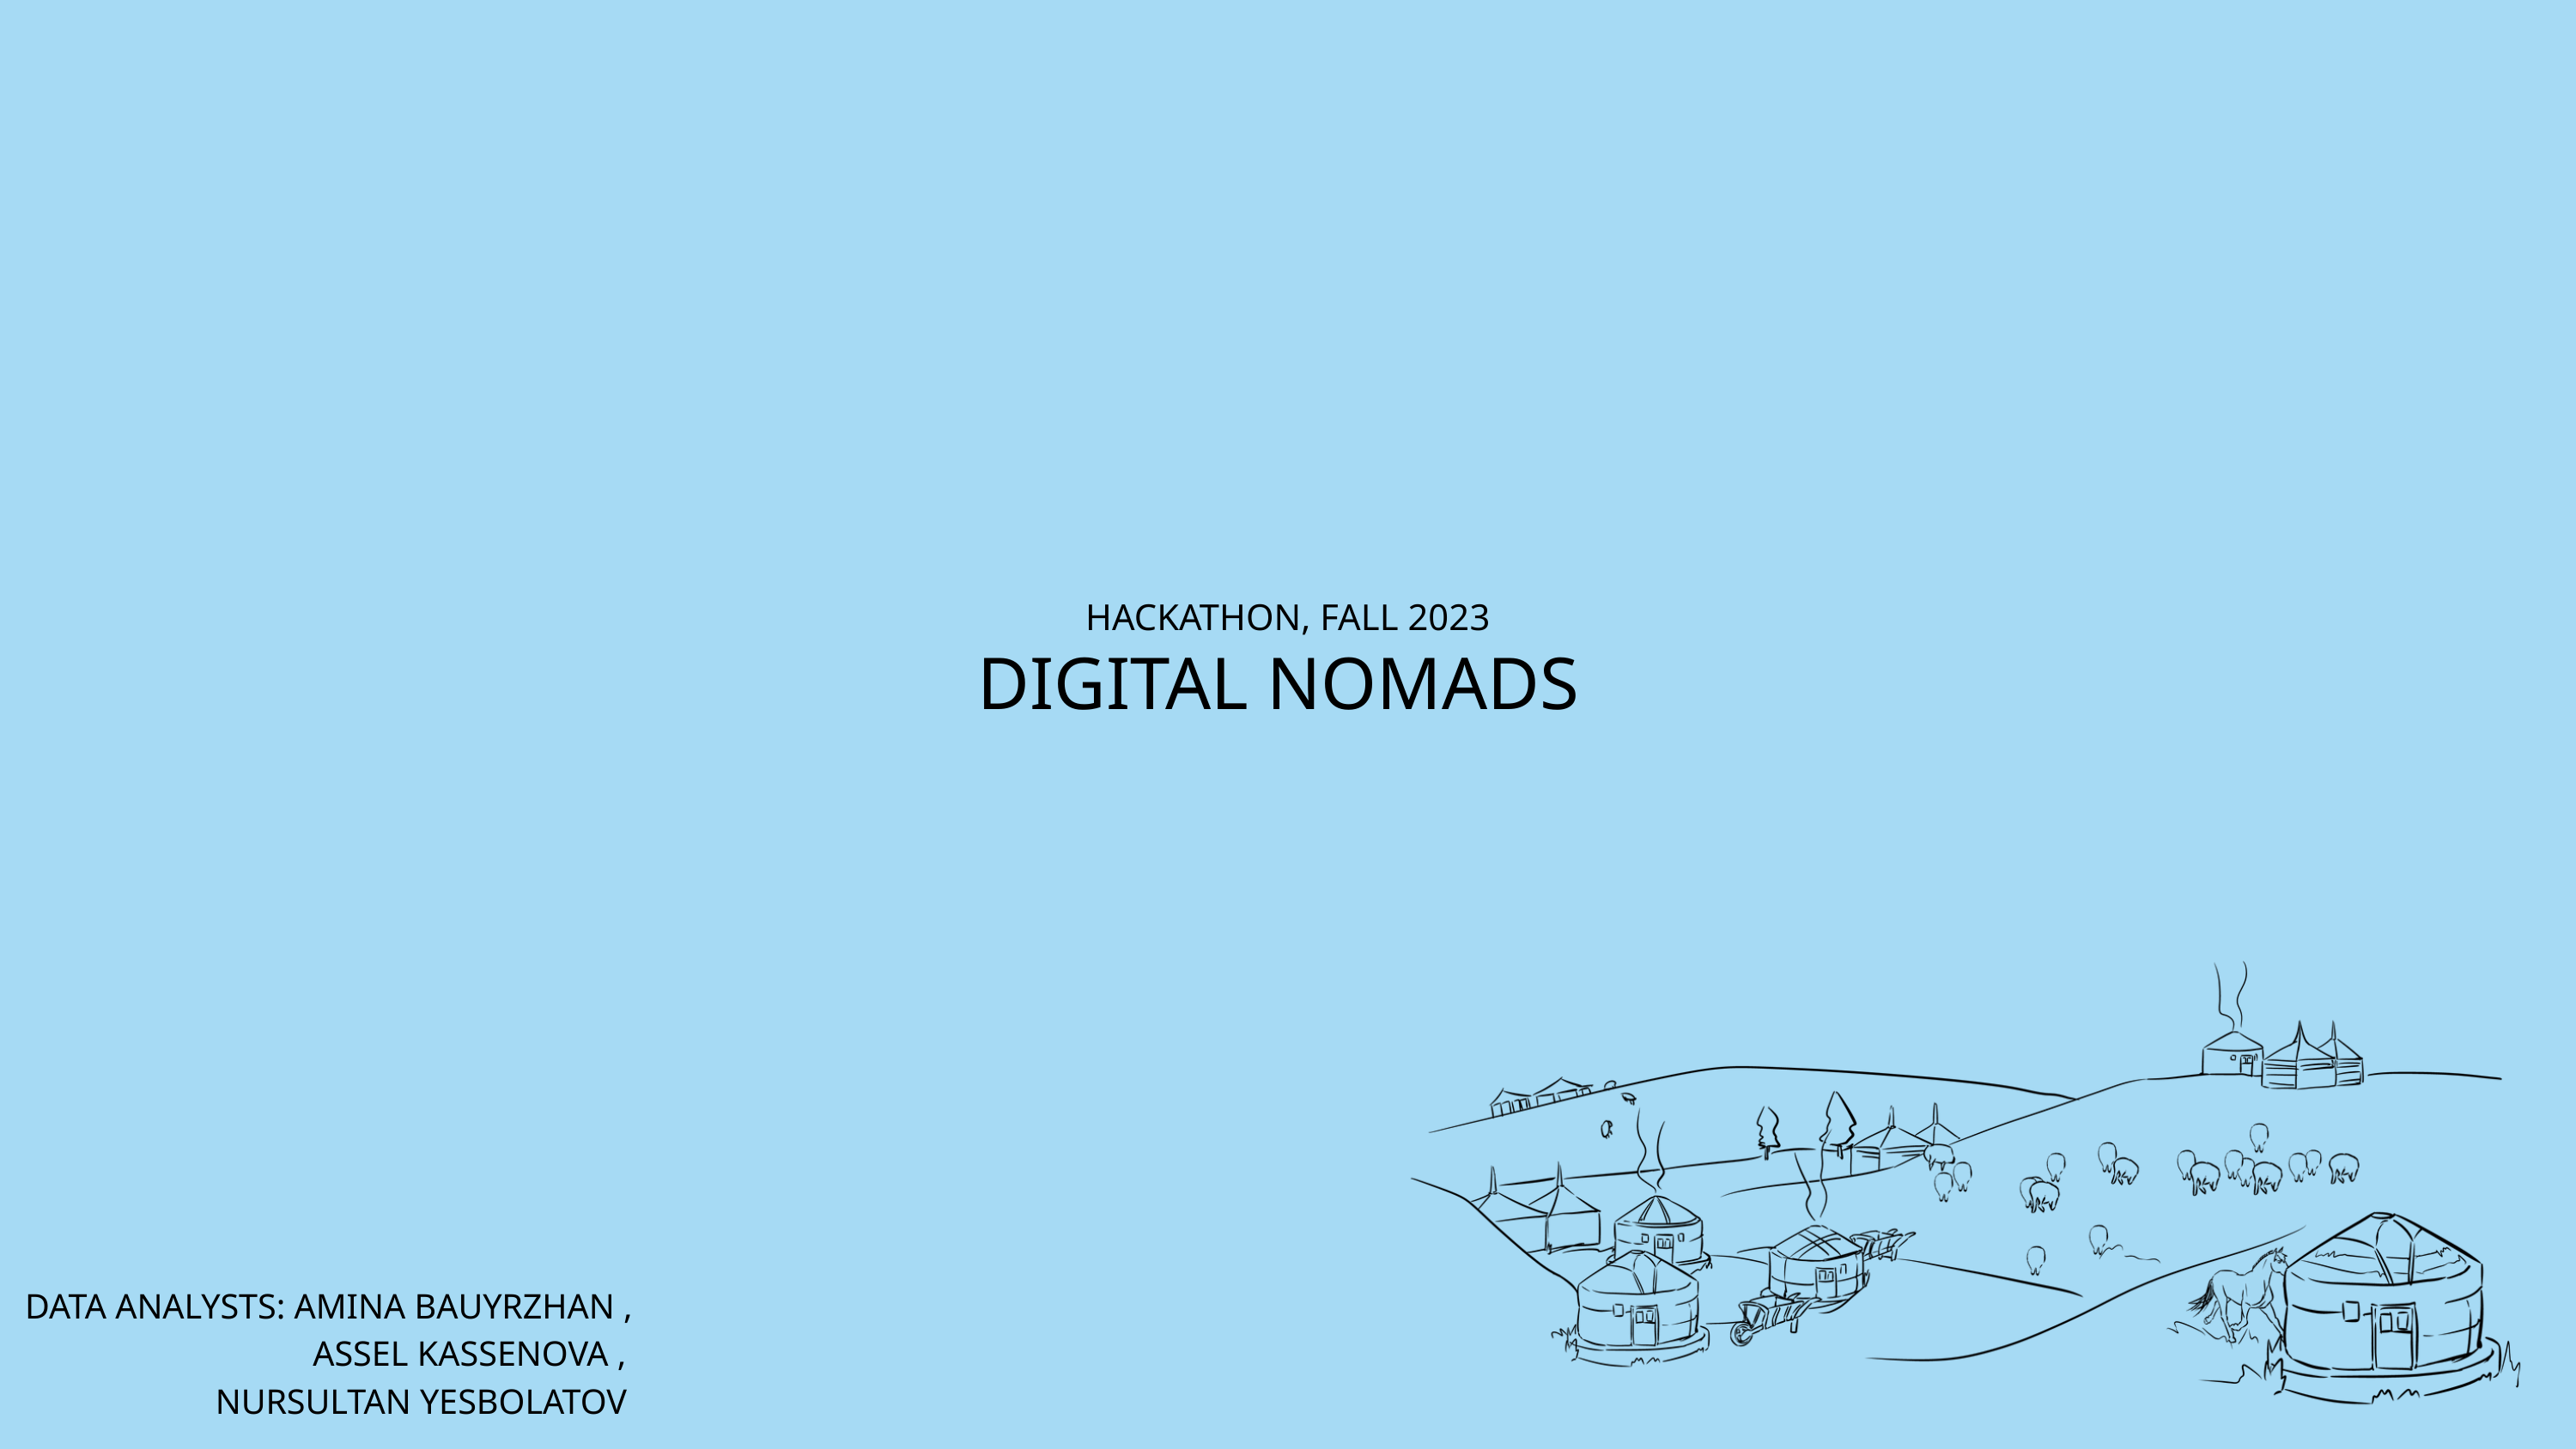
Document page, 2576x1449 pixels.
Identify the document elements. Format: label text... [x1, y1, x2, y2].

text_box [1251, 753, 2576, 1449]
text_box HACKATHON, FALL 2023 [838, 587, 1738, 638]
text_box DATA ANALYSTS: AMINA BAUYRZHAN , ASSEL KASSENOVA , NURSULTAN YESBOLATOV [0, 1278, 779, 1422]
text_box DIGITAL NOMADS [947, 638, 1629, 724]
